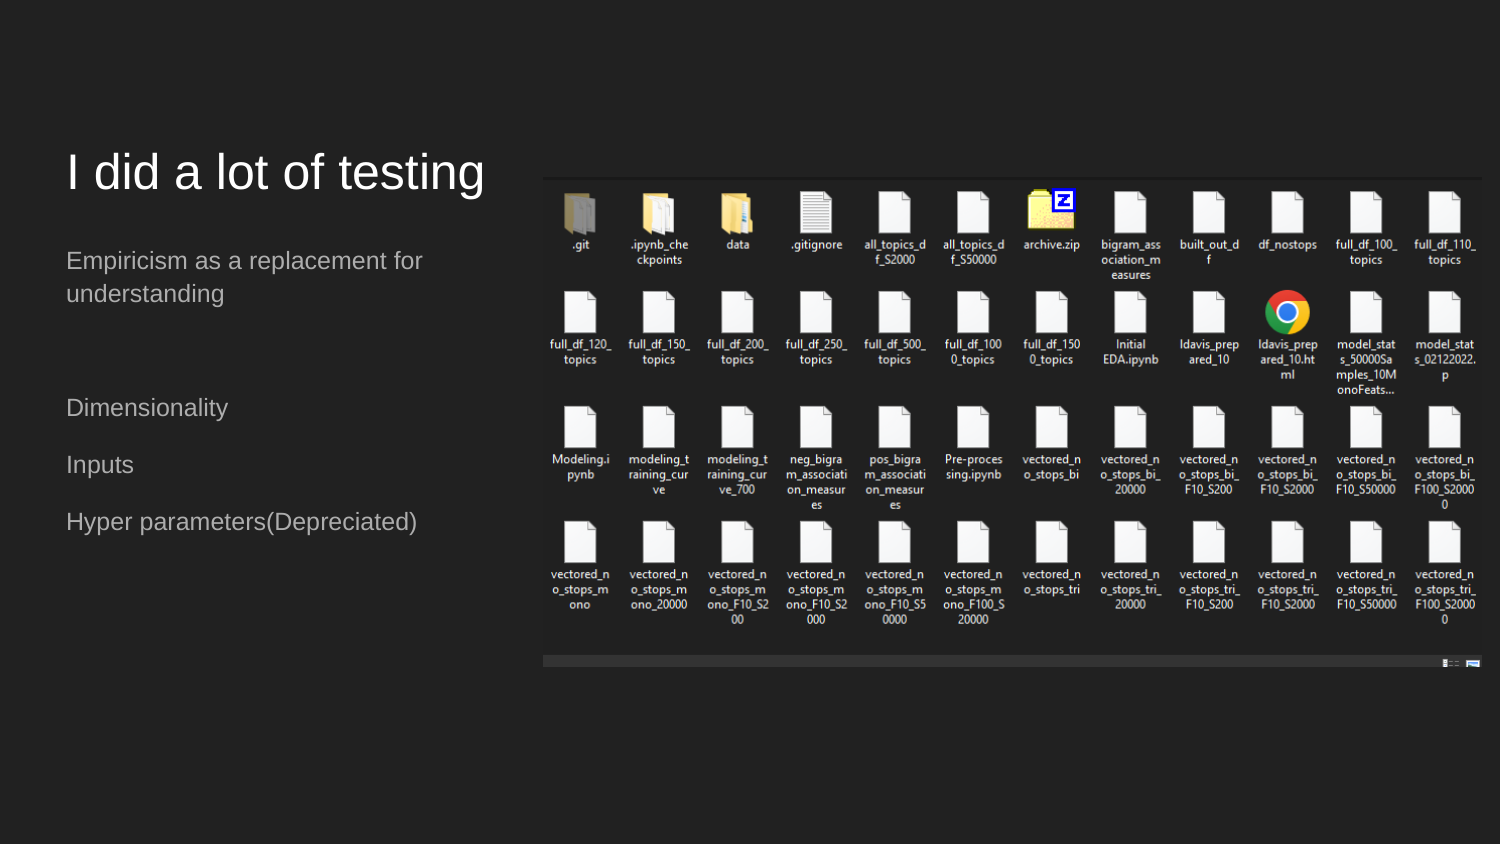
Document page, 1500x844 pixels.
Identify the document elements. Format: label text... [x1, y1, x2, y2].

list Empiricism as a replacement for understanding Dimensionality Inputs Hyper parameters(Depreciated) [51, 227, 512, 750]
picture [543, 176, 1483, 667]
title I did a lot of testing [51, 91, 512, 216]
